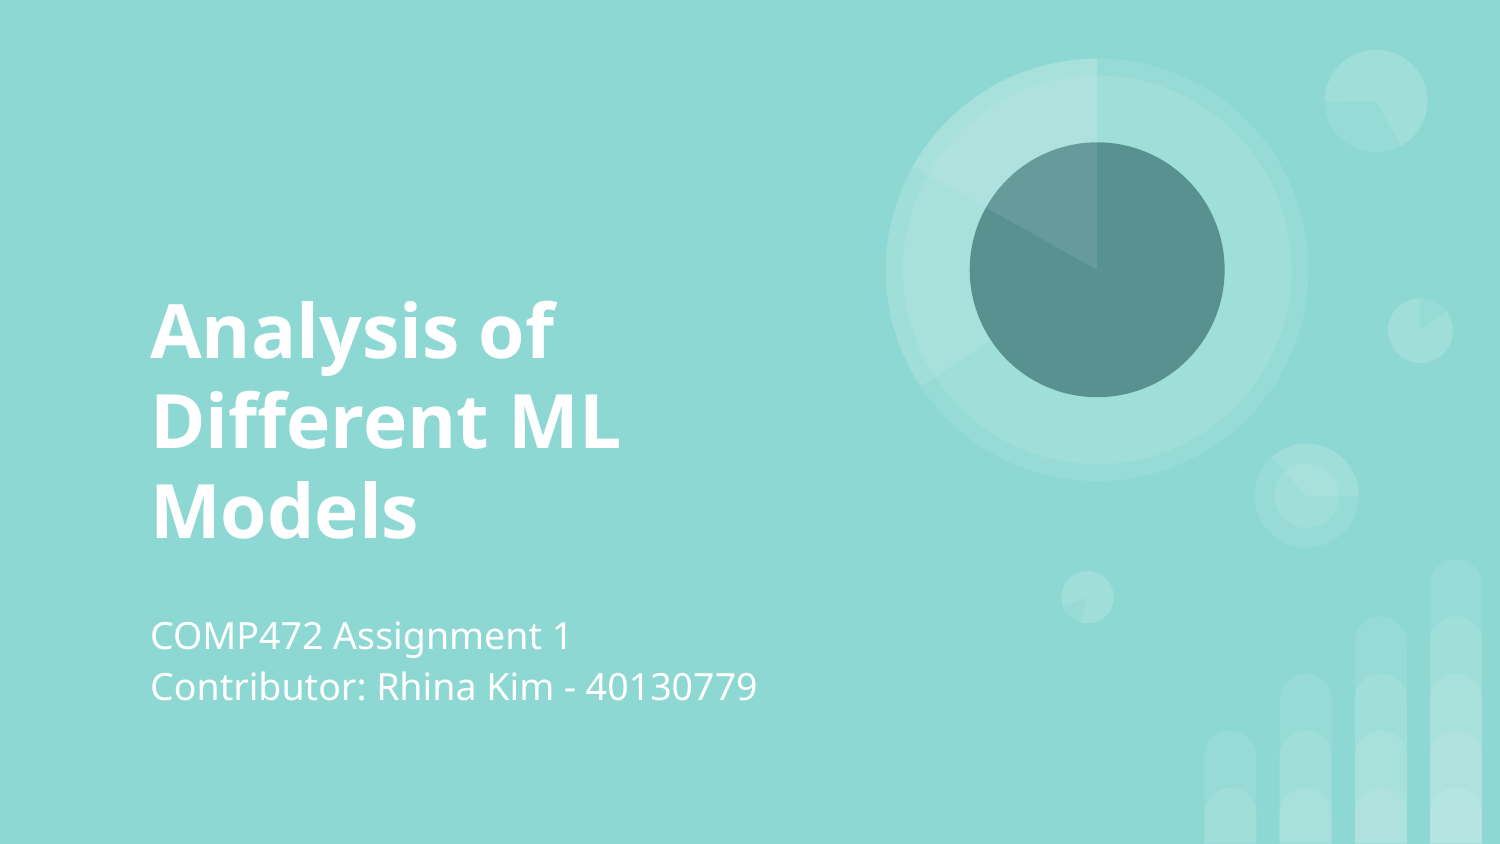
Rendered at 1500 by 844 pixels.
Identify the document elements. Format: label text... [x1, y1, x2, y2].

subtitle COMP472 Assignment 1 Contributor: Rhina Kim - 40130779 [135, 589, 910, 742]
title Analysis of Different ML Models [135, 264, 910, 572]
